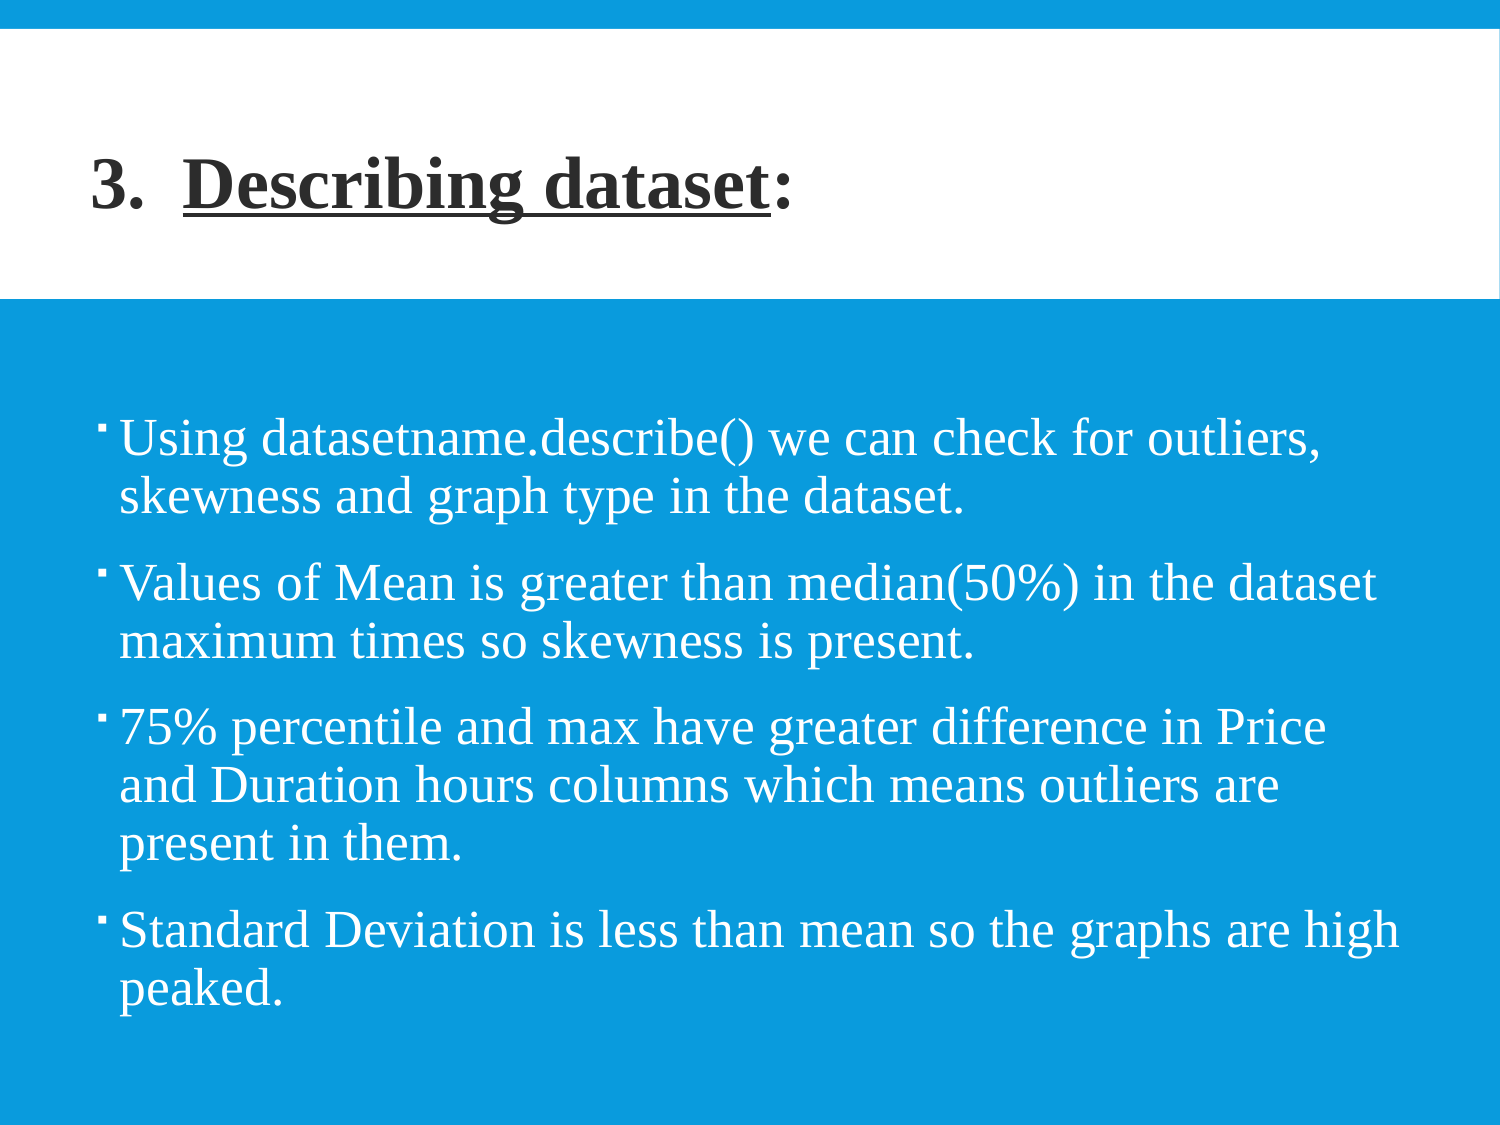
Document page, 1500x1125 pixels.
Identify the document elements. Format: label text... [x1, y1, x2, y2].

list 3. Describing dataset: Using datasetname.describe() we can check for outliers, skewness and graph type in the dataset. Values of Mean is greater than median(50%) in the dataset maximum times so skewness is present. 75% percentile and max have greater difference in Price and Duration hours columns which means outliers are present in them. Standard Deviation is less than mean so the graphs are high peaked. [75, 137, 1425, 1025]
